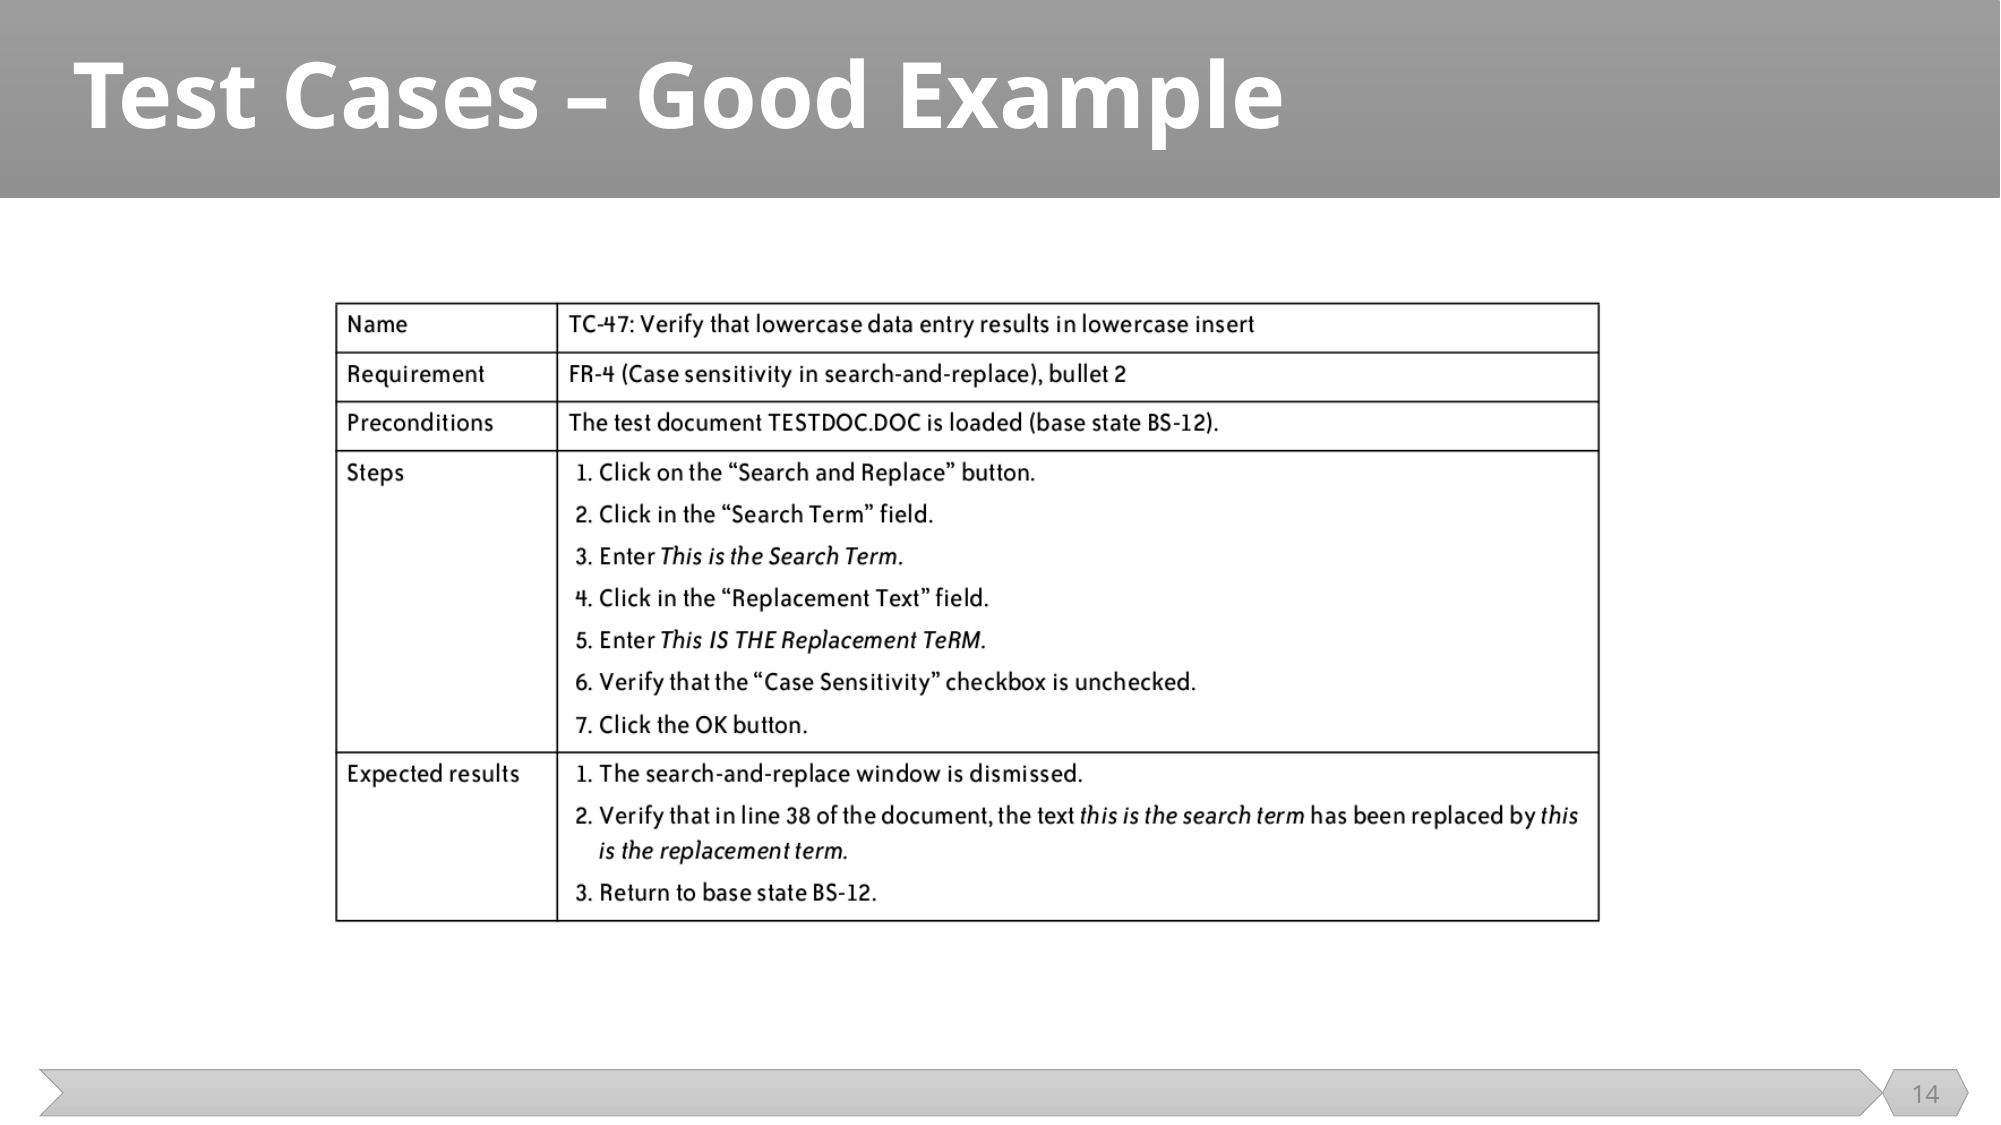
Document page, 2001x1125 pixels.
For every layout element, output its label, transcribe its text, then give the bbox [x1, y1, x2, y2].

slide_number 14 [1882, 1065, 1969, 1125]
picture [325, 296, 1611, 929]
title Test Cases – Good Example [56, 0, 1969, 199]
